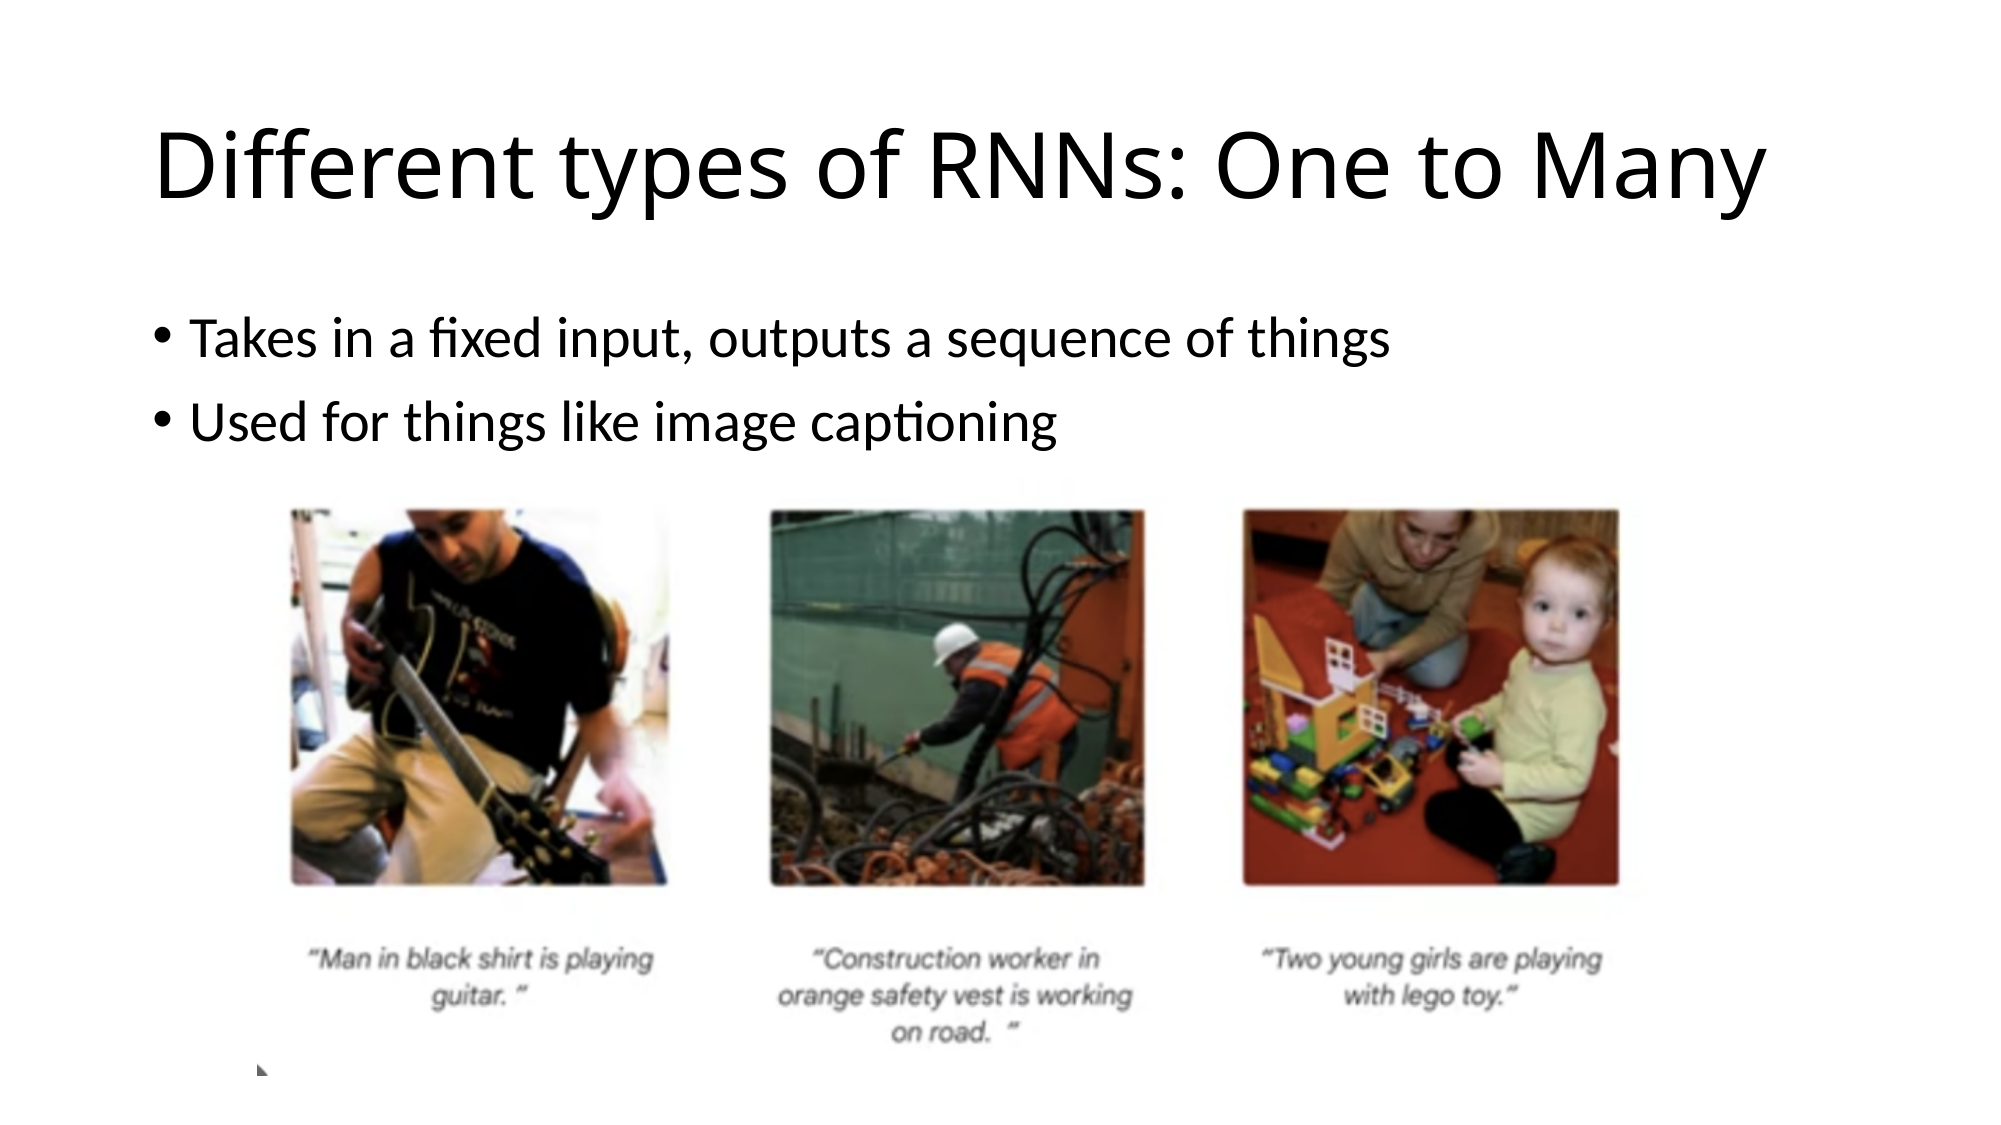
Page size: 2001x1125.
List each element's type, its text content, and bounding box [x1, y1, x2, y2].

title Different types of RNNs: One to Many [137, 59, 1863, 278]
picture [257, 475, 1657, 1076]
list Takes in a fixed input, outputs a sequence of things Used for things like image captioning [137, 299, 1863, 1014]
